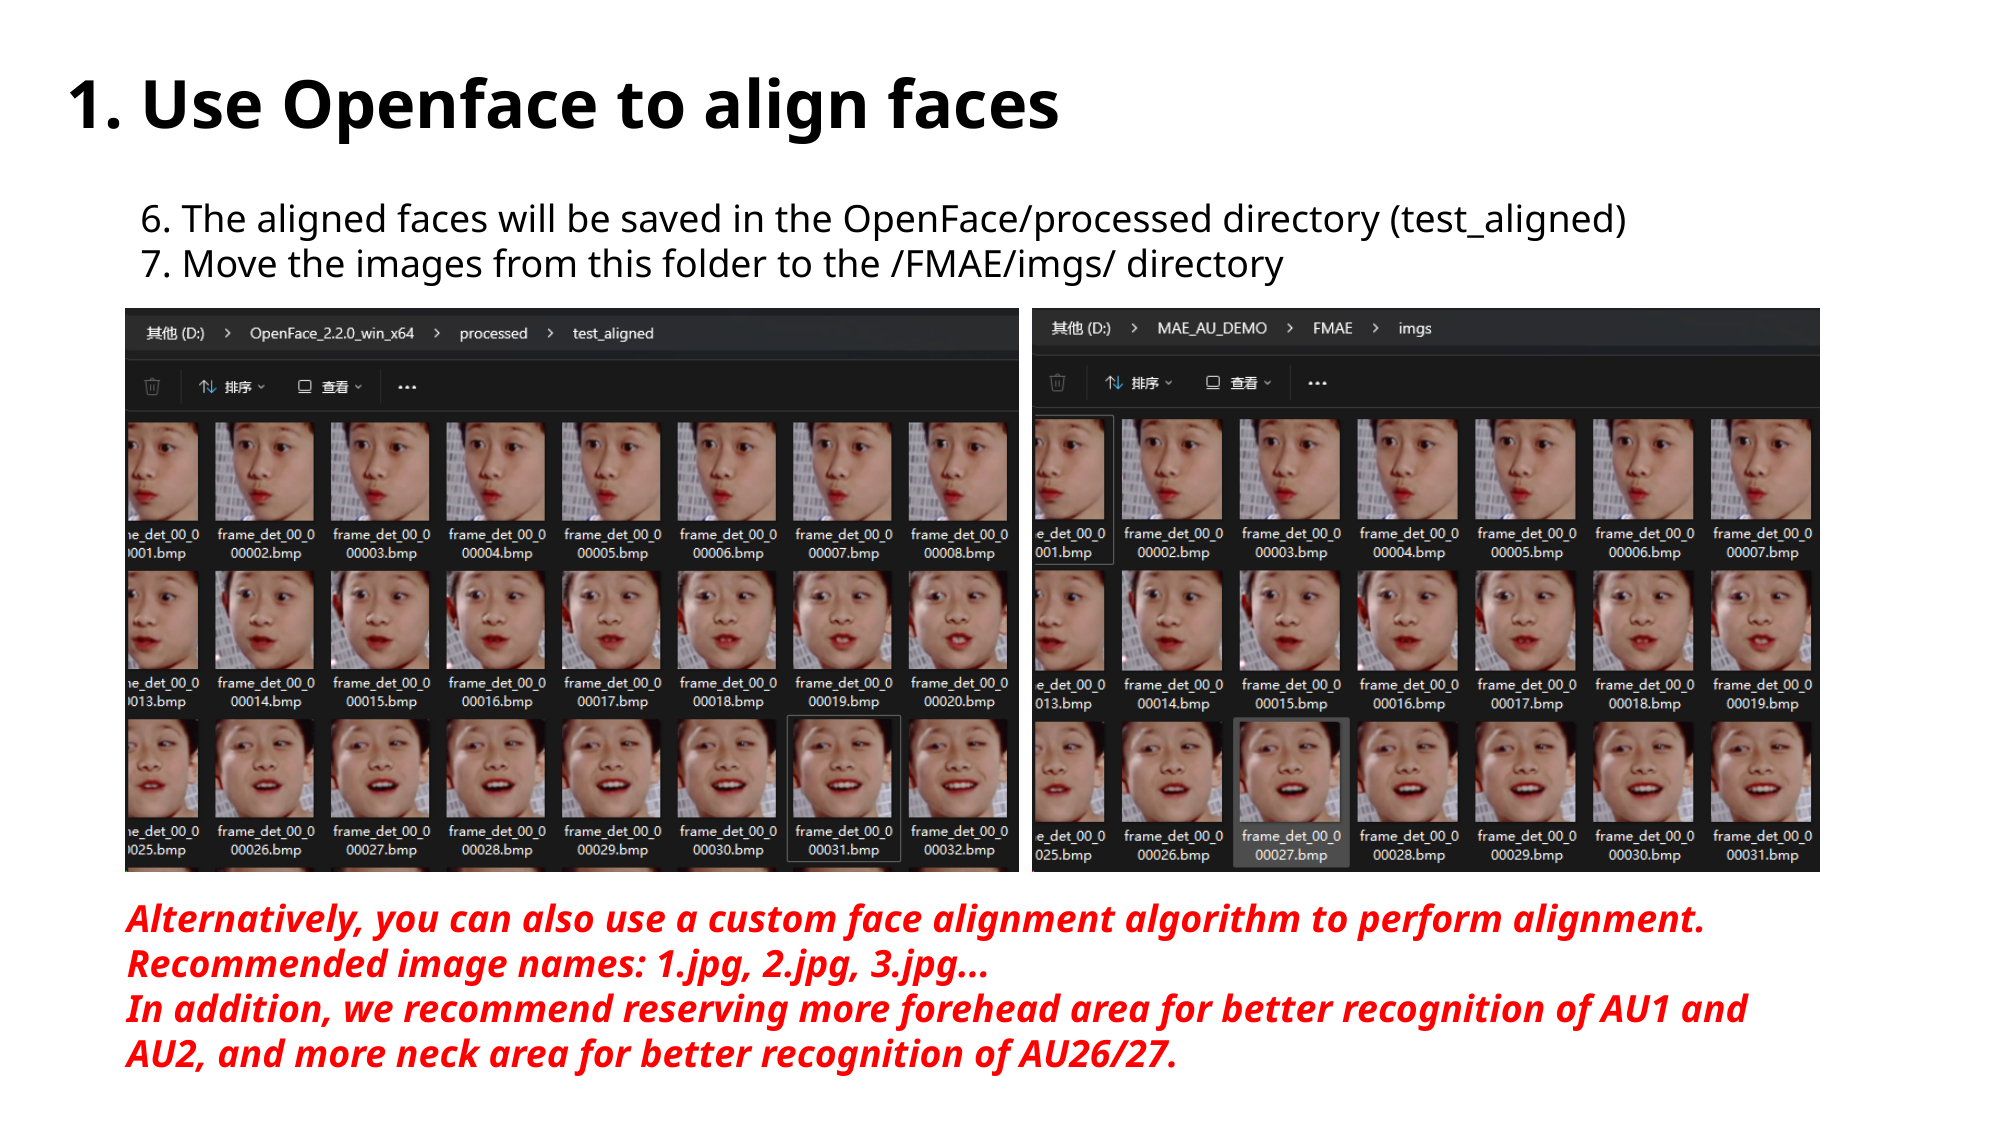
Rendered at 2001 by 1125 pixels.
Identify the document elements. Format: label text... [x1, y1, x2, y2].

picture [1032, 308, 1820, 872]
text_box Alternatively, you can also use a custom face alignment algorithm to perform alignment. Recommended image names: 1.jpg, 2.jpg, 3.jpg... In addition, we recommend reserving more forehead area for better recognition of AU1 and AU2, and more neck area for better recognition of AU26/27. [112, 887, 1820, 1125]
text_box 1. Use Openface to align faces [51, 54, 1096, 150]
text_box 6. The aligned faces will be saved in the OpenFace/processed directory (test_aligned) 7. Move the images from this folder to the /FMAE/imgs/ directory [125, 187, 1856, 383]
picture [125, 308, 1019, 872]
